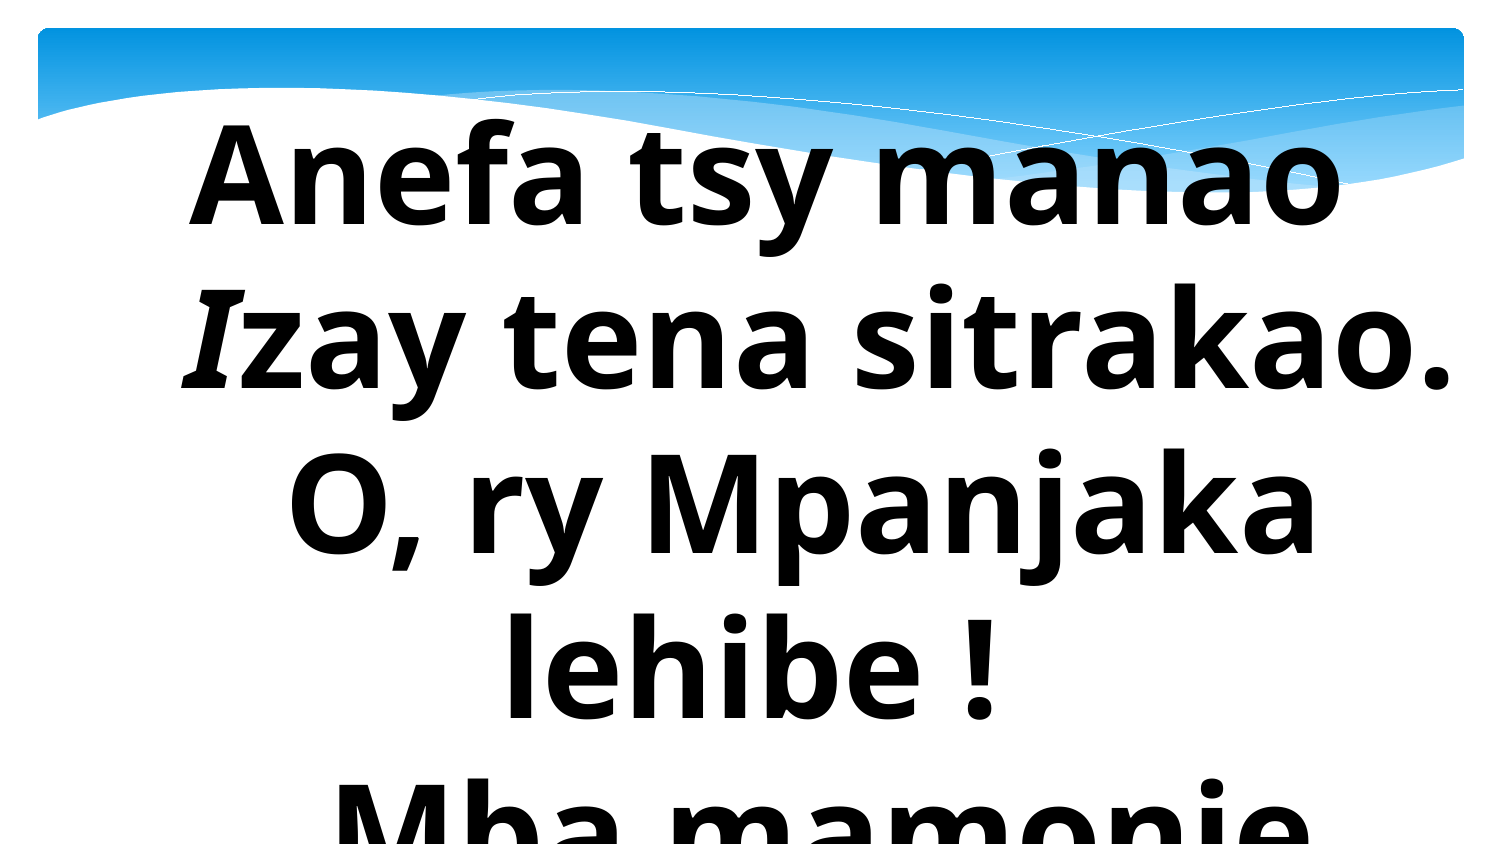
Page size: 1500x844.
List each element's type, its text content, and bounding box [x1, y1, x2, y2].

text_box Anefa tsy manao Izay tena sitrakao. O, ry Mpanjaka lehibe ! Mba mamonje anie. [0, 79, 1500, 844]
